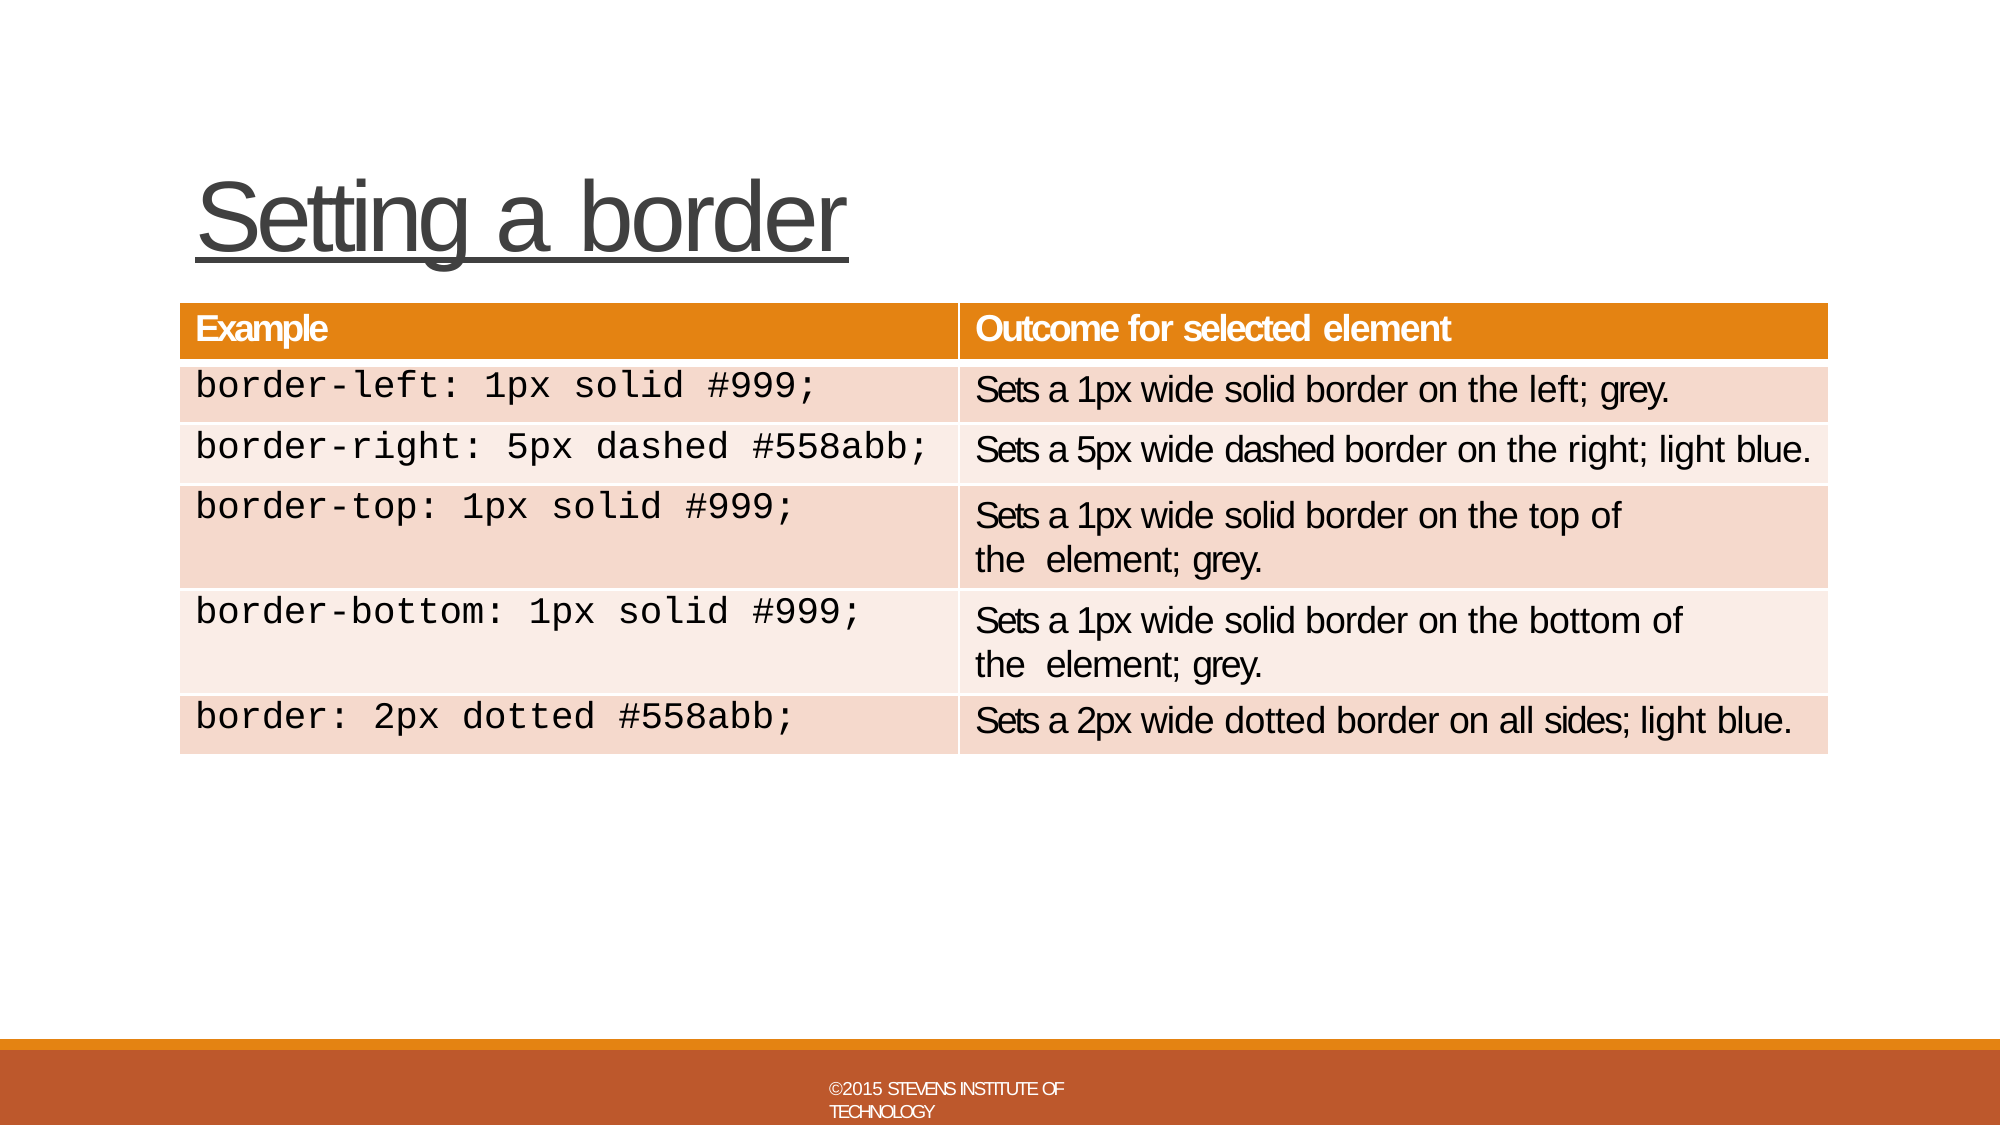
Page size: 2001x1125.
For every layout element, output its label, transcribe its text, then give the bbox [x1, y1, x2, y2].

title Setting a border [167, 149, 1833, 392]
table_cell Sets a 1px wide solid border on the bottom of the element; grey. [960, 591, 1828, 693]
table_cell Sets a 1px wide solid border on the left; grey. [960, 367, 1828, 422]
table_cell Sets a 5px wide dashed border on the right; light blue. [960, 425, 1828, 483]
table_cell border-bottom: 1px solid #999; [180, 591, 958, 693]
table_header Outcome for selected element [960, 303, 1828, 359]
table_cell border: 2px dotted #558abb; [180, 696, 958, 754]
footer ©2015 STEVENS INSTITUTE OF TECHNOLOGY [827, 1075, 1174, 1125]
table_cell border-left: 1px solid #999; [180, 367, 958, 422]
table_cell Sets a 1px wide solid border on the top of the element; grey. [960, 486, 1828, 588]
table_cell border-right: 5px dashed #558abb; [180, 425, 958, 483]
table_cell Sets a 2px wide dotted border on all sides; light blue. [960, 696, 1828, 754]
table_header Example [180, 303, 958, 359]
table_cell border-top: 1px solid #999; [180, 486, 958, 588]
